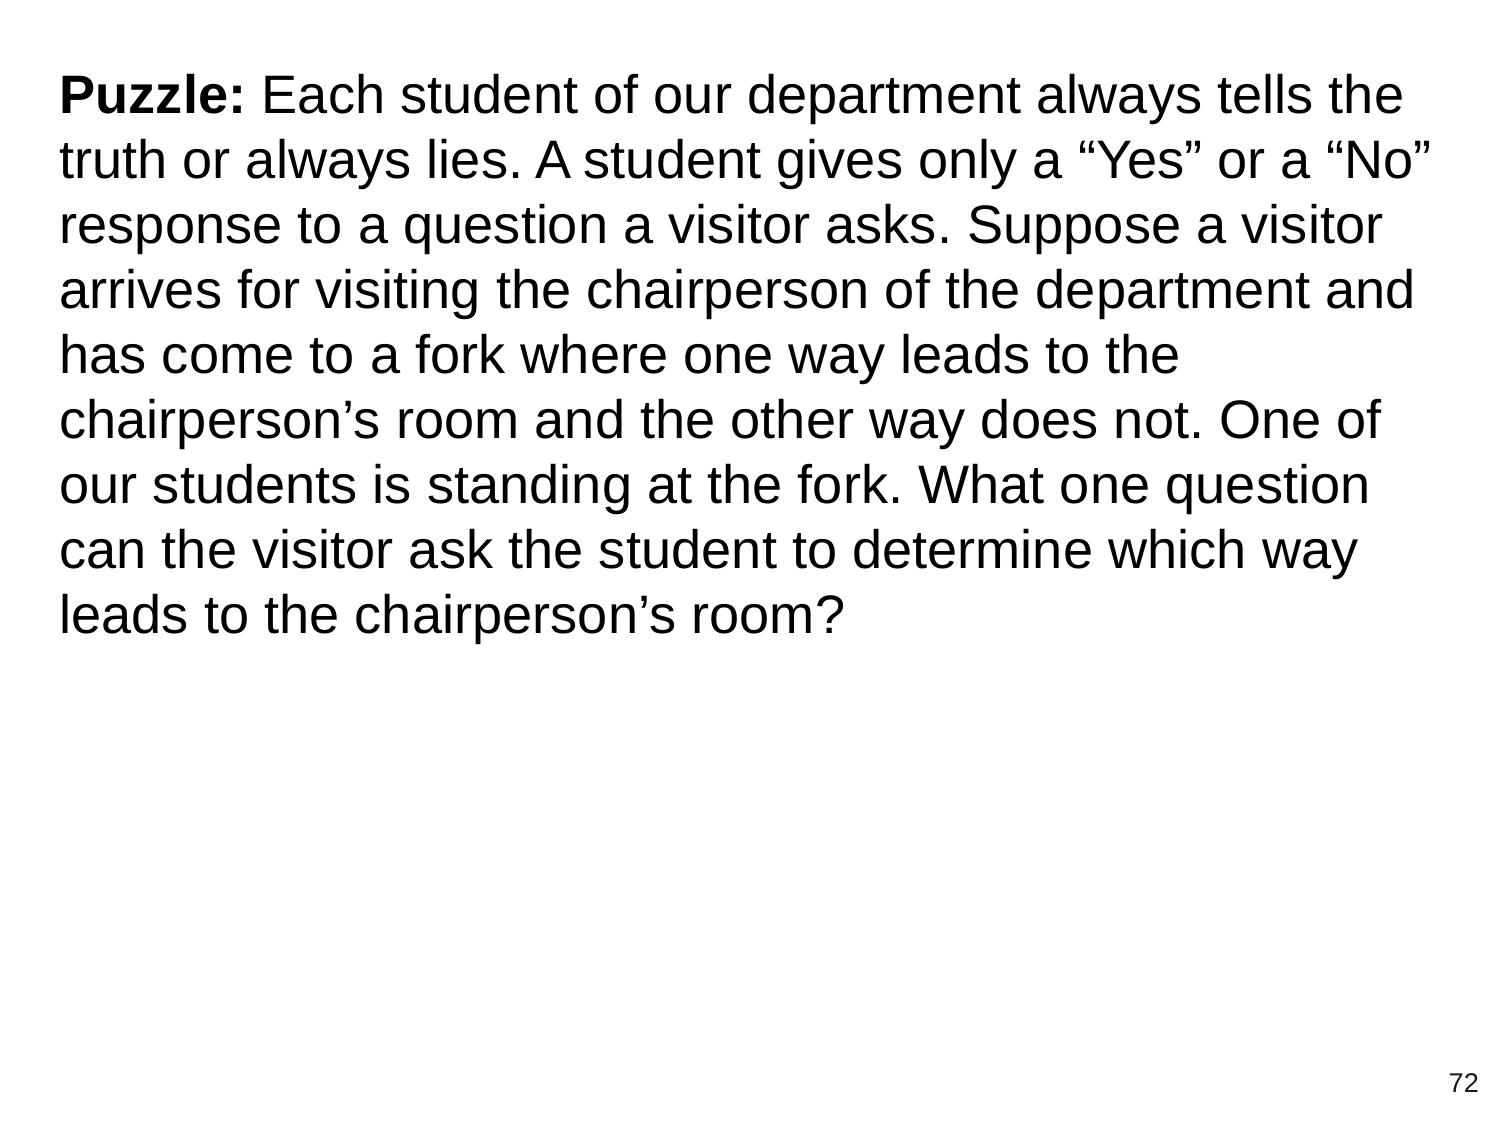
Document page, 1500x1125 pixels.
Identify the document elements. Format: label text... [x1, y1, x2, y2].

text_box Puzzle: Each student of our department always tells the truth or always lies. A student gives only a “Yes” or a “No” response to a question a visitor asks. Suppose a visitor arrives for visiting the chairperson of the department and has come to a fork where one way leads to the chairperson’s room and the other way does not. One of our students is standing at the fork. What one question can the visitor ask the student to determine which way leads to the chairperson’s room? [44, 44, 1455, 1011]
slide_number ‹#› [1403, 1038, 1494, 1125]
